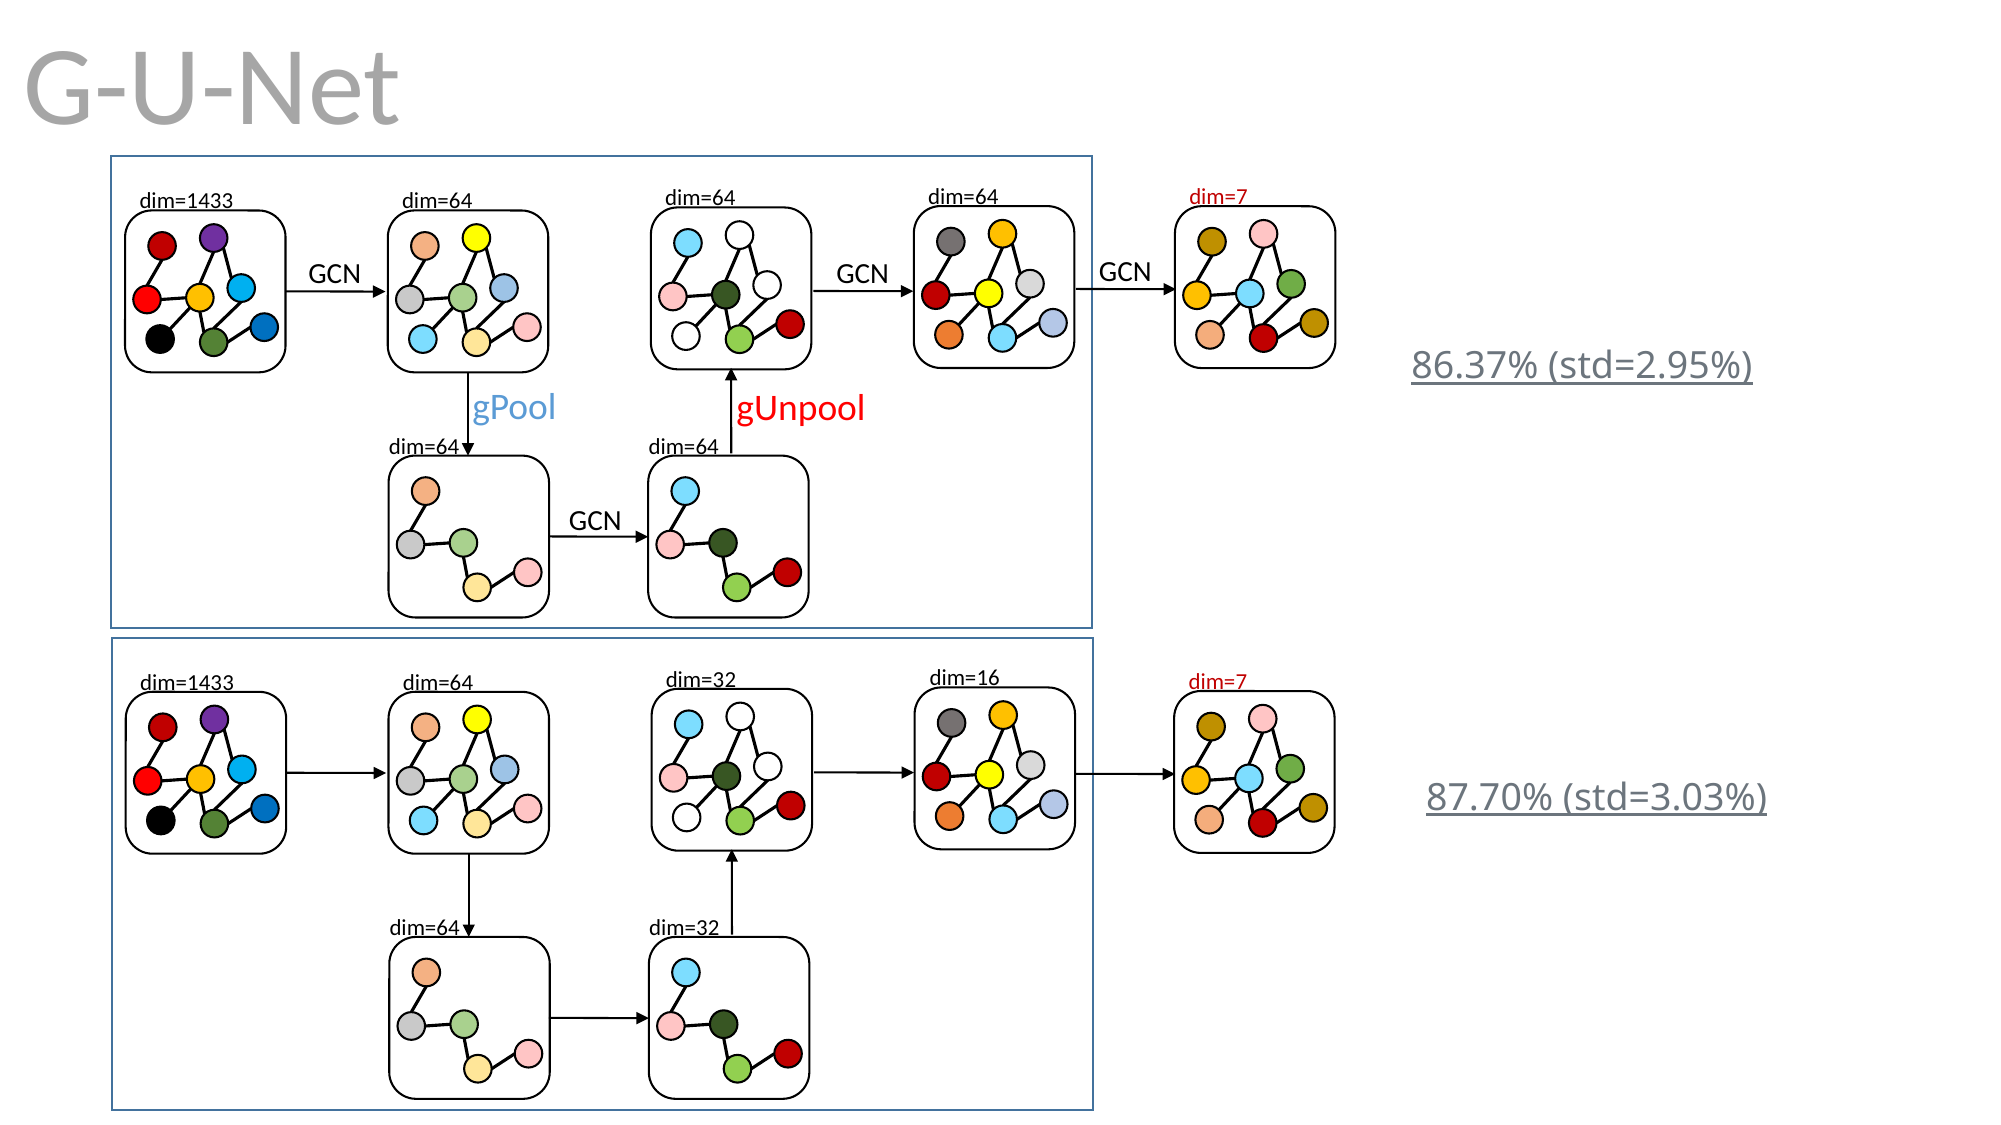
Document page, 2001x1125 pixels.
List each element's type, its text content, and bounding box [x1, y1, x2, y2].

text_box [223, 247, 232, 279]
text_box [147, 259, 163, 286]
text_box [1249, 247, 1264, 280]
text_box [200, 733, 215, 766]
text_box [227, 327, 251, 343]
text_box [490, 327, 514, 343]
text_box gUnpool [732, 375, 881, 436]
text_box [1173, 690, 1336, 854]
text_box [410, 741, 426, 767]
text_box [988, 247, 1003, 280]
text_box dim=7 [1174, 174, 1264, 217]
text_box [199, 251, 214, 284]
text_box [409, 259, 425, 286]
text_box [199, 311, 204, 333]
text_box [725, 248, 740, 281]
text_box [935, 255, 951, 282]
text_box gPool [457, 374, 467, 435]
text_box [477, 783, 505, 810]
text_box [750, 572, 774, 588]
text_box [486, 247, 495, 279]
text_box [749, 244, 758, 276]
text_box [111, 637, 1094, 1111]
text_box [723, 1038, 728, 1059]
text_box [988, 307, 993, 329]
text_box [739, 298, 768, 326]
text_box GCN [1084, 244, 1167, 288]
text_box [170, 788, 191, 811]
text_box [463, 556, 468, 578]
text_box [169, 307, 191, 330]
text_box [462, 311, 467, 333]
text_box [1173, 205, 1337, 370]
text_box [695, 304, 716, 327]
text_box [228, 808, 252, 824]
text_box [1196, 740, 1212, 767]
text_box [214, 783, 242, 810]
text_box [753, 805, 777, 821]
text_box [959, 784, 980, 807]
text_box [936, 736, 952, 763]
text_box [464, 1038, 469, 1059]
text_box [1012, 724, 1021, 756]
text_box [670, 986, 686, 1013]
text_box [672, 256, 688, 283]
text_box [110, 155, 1093, 629]
text_box gPool [469, 374, 572, 435]
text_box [1273, 243, 1282, 275]
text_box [725, 308, 730, 330]
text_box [1016, 322, 1040, 338]
text_box G-U-Net [8, 4, 417, 155]
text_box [1248, 732, 1263, 765]
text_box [726, 789, 731, 811]
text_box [147, 741, 163, 767]
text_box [1277, 322, 1301, 339]
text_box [989, 788, 994, 810]
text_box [722, 556, 727, 578]
text_box GCN [1084, 290, 1167, 295]
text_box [696, 785, 717, 808]
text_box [1262, 782, 1291, 809]
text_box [411, 986, 427, 1013]
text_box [958, 303, 979, 325]
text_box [751, 1053, 775, 1069]
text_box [200, 792, 205, 814]
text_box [1249, 307, 1254, 329]
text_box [1248, 792, 1253, 814]
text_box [486, 729, 495, 760]
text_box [1263, 297, 1292, 325]
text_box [749, 726, 759, 757]
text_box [1196, 255, 1212, 282]
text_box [1012, 243, 1021, 274]
text_box gUnpool [721, 375, 731, 436]
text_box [753, 324, 777, 340]
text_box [1272, 728, 1281, 759]
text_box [673, 738, 689, 764]
text_box dim=7 [1173, 658, 1263, 702]
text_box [463, 792, 468, 814]
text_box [476, 301, 504, 329]
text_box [1276, 807, 1300, 823]
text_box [1002, 297, 1031, 325]
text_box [490, 572, 514, 588]
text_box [432, 307, 453, 330]
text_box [726, 730, 741, 763]
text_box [433, 788, 454, 811]
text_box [740, 780, 768, 807]
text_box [1218, 788, 1240, 810]
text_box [224, 729, 233, 760]
text_box 87.70% (std=3.03%) [1411, 765, 1782, 826]
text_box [1016, 804, 1040, 820]
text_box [1219, 303, 1241, 325]
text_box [491, 1053, 515, 1069]
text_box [670, 504, 686, 531]
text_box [462, 251, 477, 284]
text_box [463, 733, 478, 766]
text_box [490, 808, 514, 824]
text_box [213, 301, 242, 329]
text_box 86.37% (std=2.95%) [1396, 333, 1768, 394]
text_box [989, 728, 1004, 761]
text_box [410, 504, 426, 531]
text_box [1003, 778, 1031, 806]
